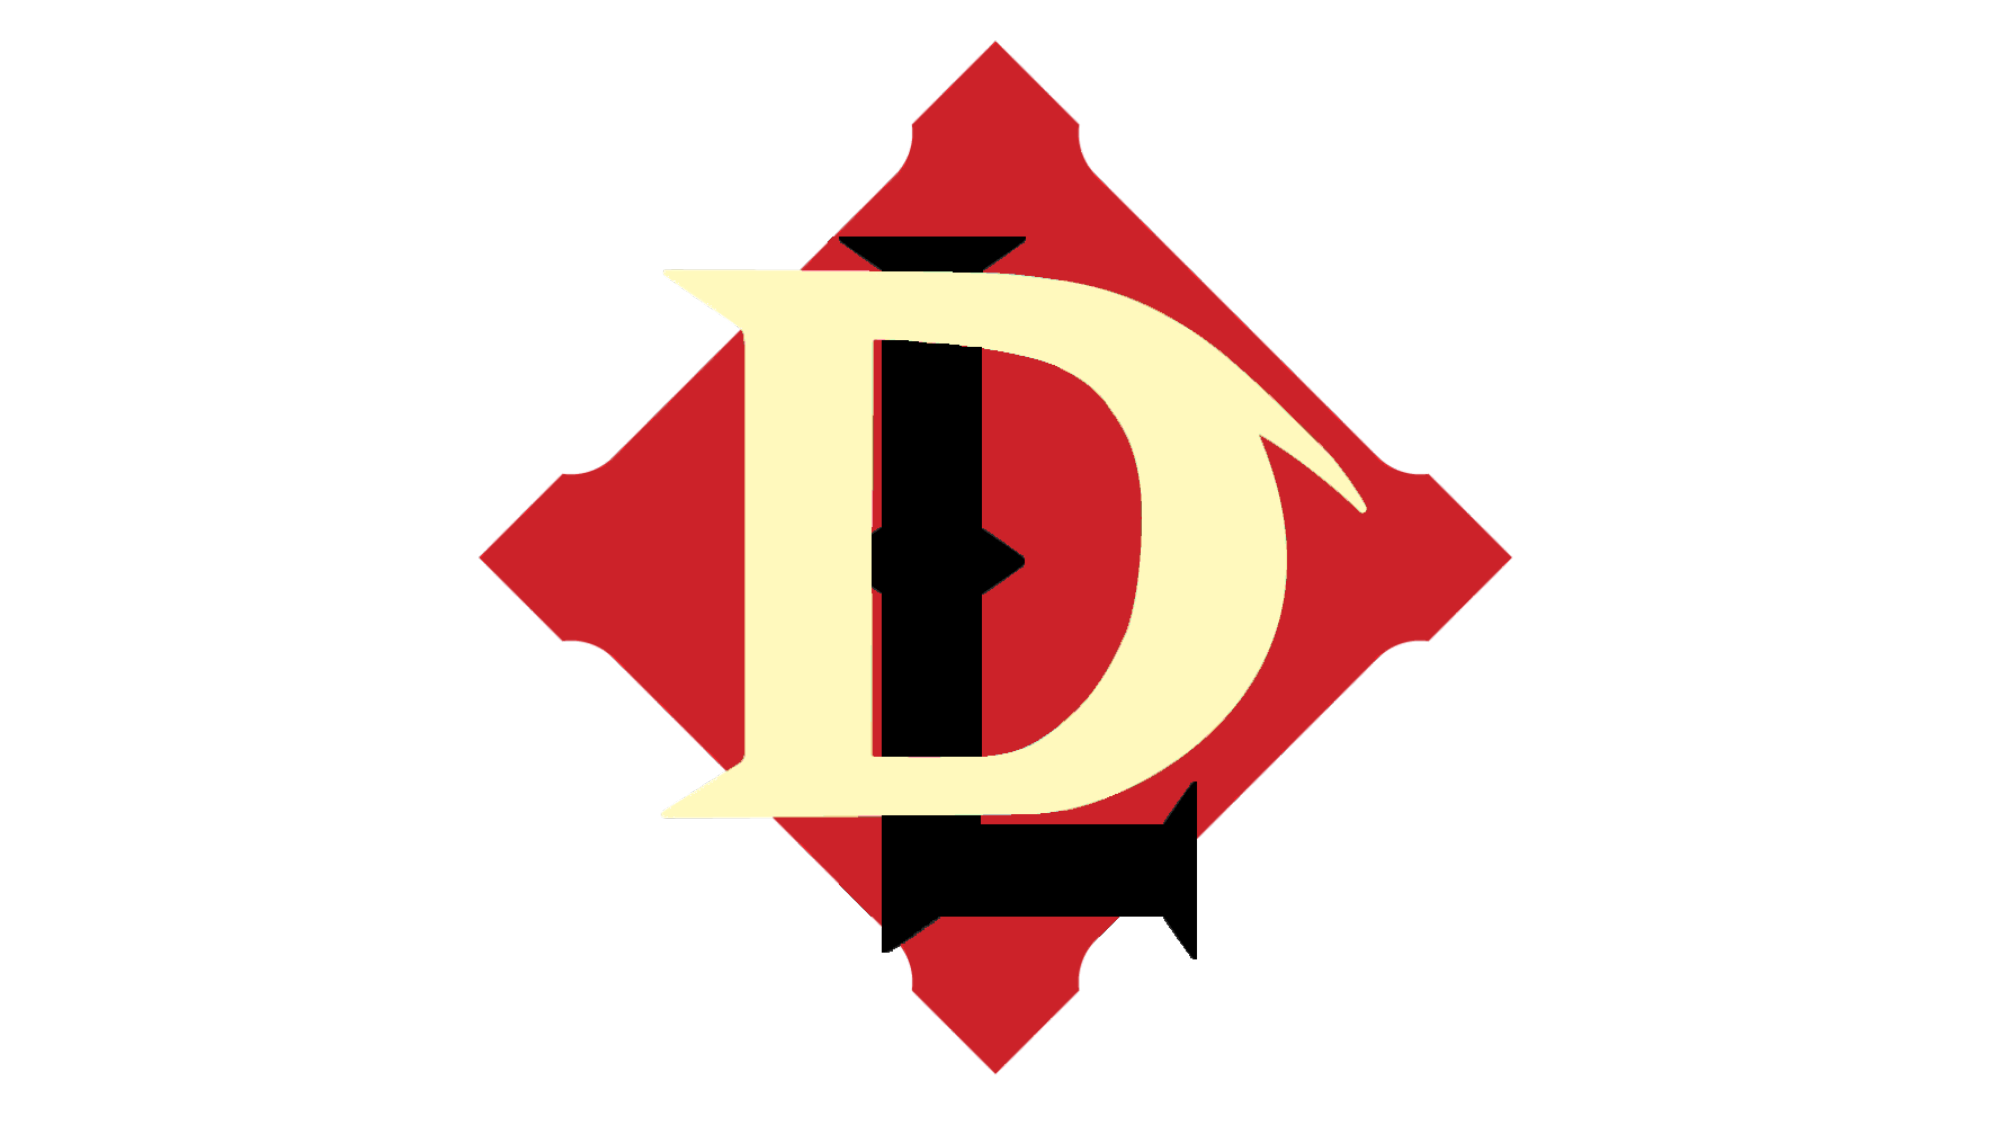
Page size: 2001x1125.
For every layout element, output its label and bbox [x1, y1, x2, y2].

picture [436, 0, 1563, 1125]
